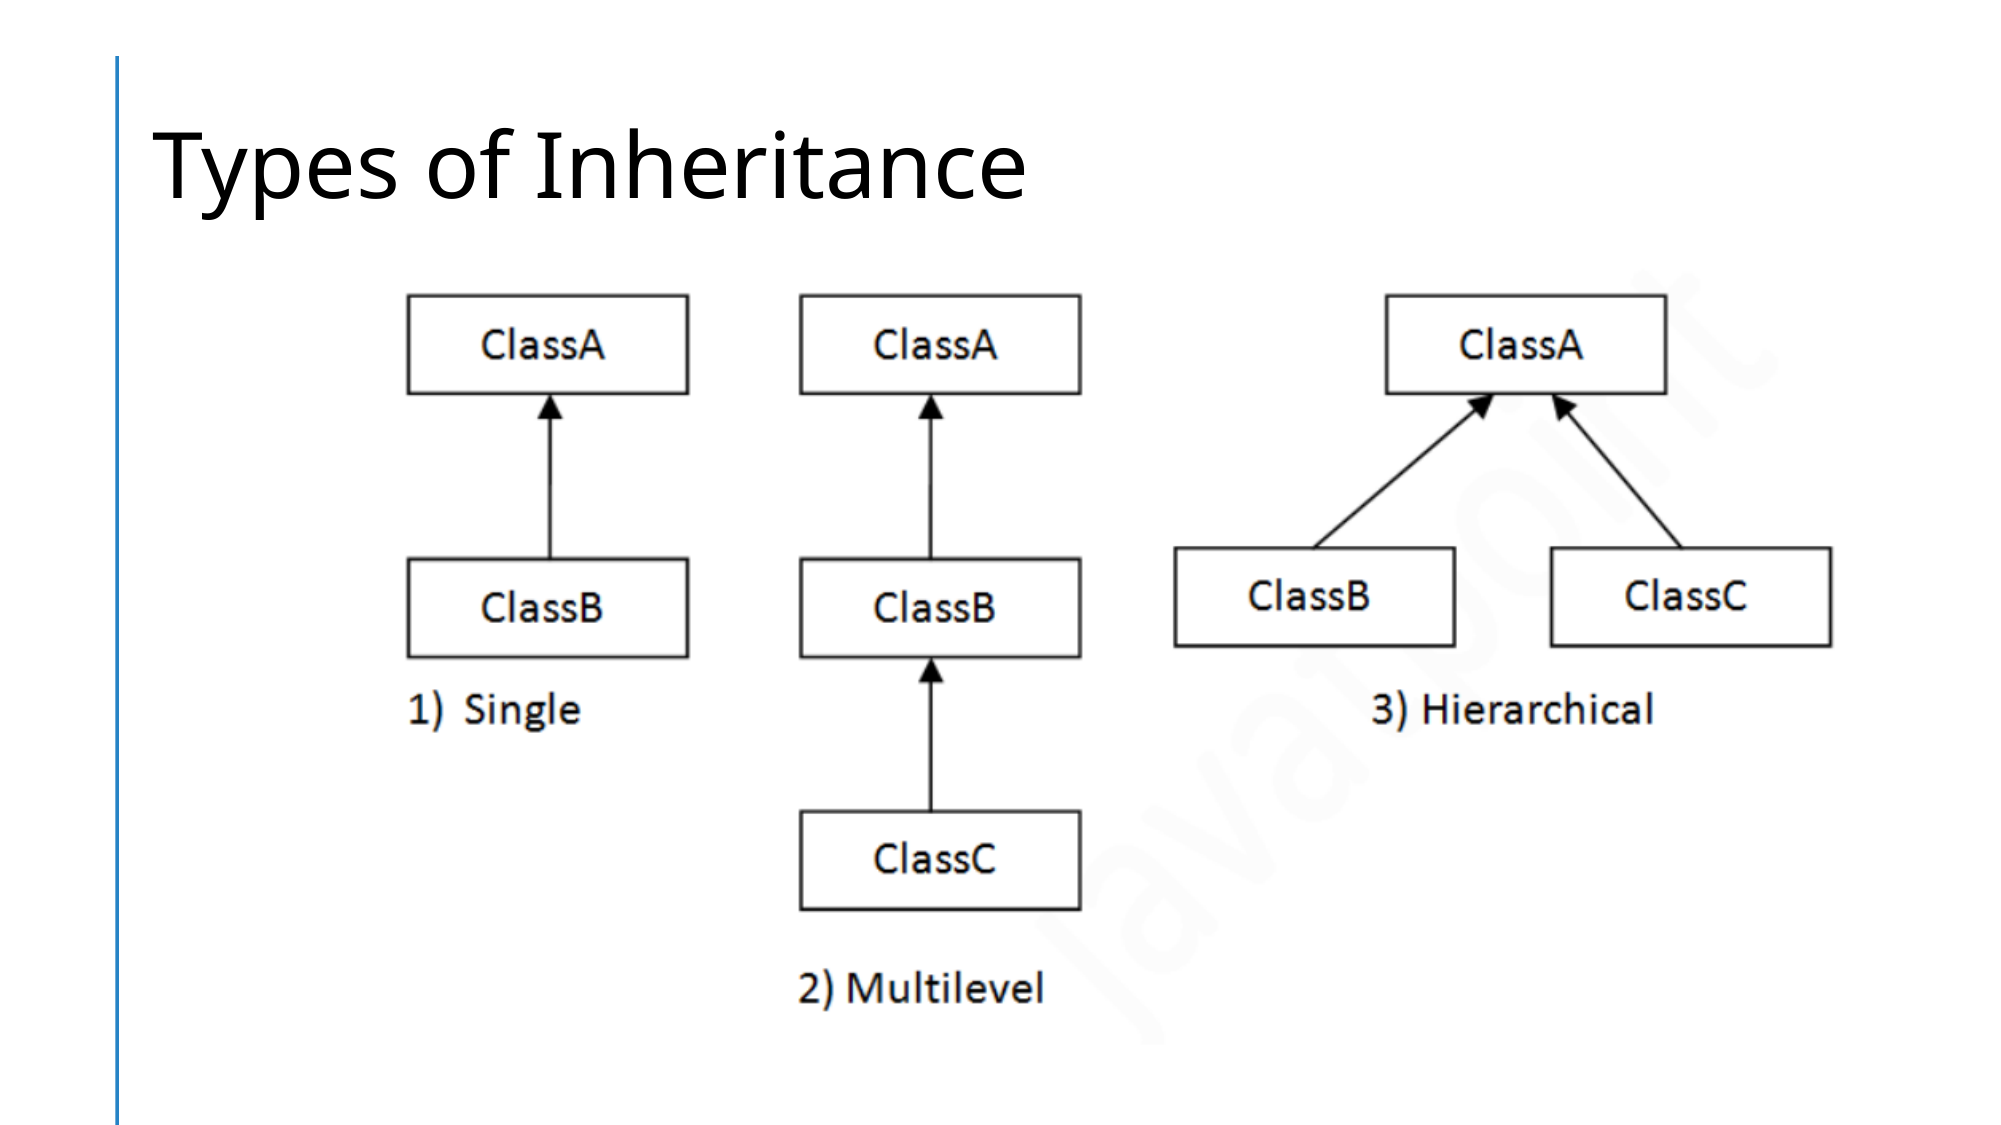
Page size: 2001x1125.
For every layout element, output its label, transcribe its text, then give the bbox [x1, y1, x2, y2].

title Types of Inheritance [137, 59, 1863, 278]
picture [345, 227, 2000, 1080]
